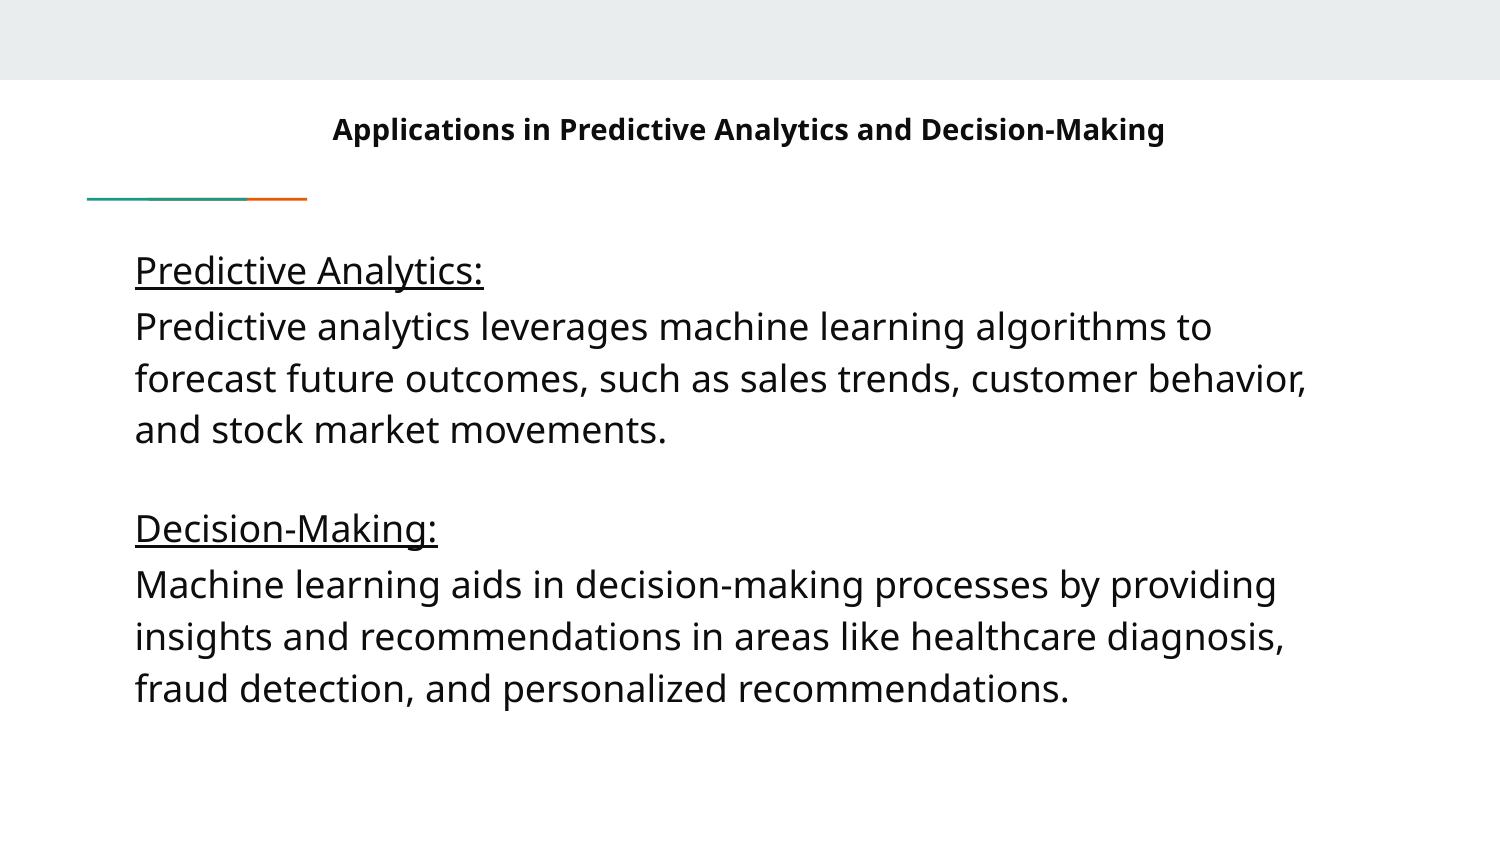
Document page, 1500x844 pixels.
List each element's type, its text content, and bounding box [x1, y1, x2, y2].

list Predictive Analytics: Predictive analytics leverages machine learning algorithms to forecast future outcomes, such as sales trends, customer behavior, and stock market movements. Decision-Making: Machine learning aids in decision-making processes by providing insights and recommendations in areas like healthcare diagnosis, fraud detection, and personalized recommendations. [119, 209, 1381, 818]
title Applications in Predictive Analytics and Decision-Making [119, 75, 1381, 163]
